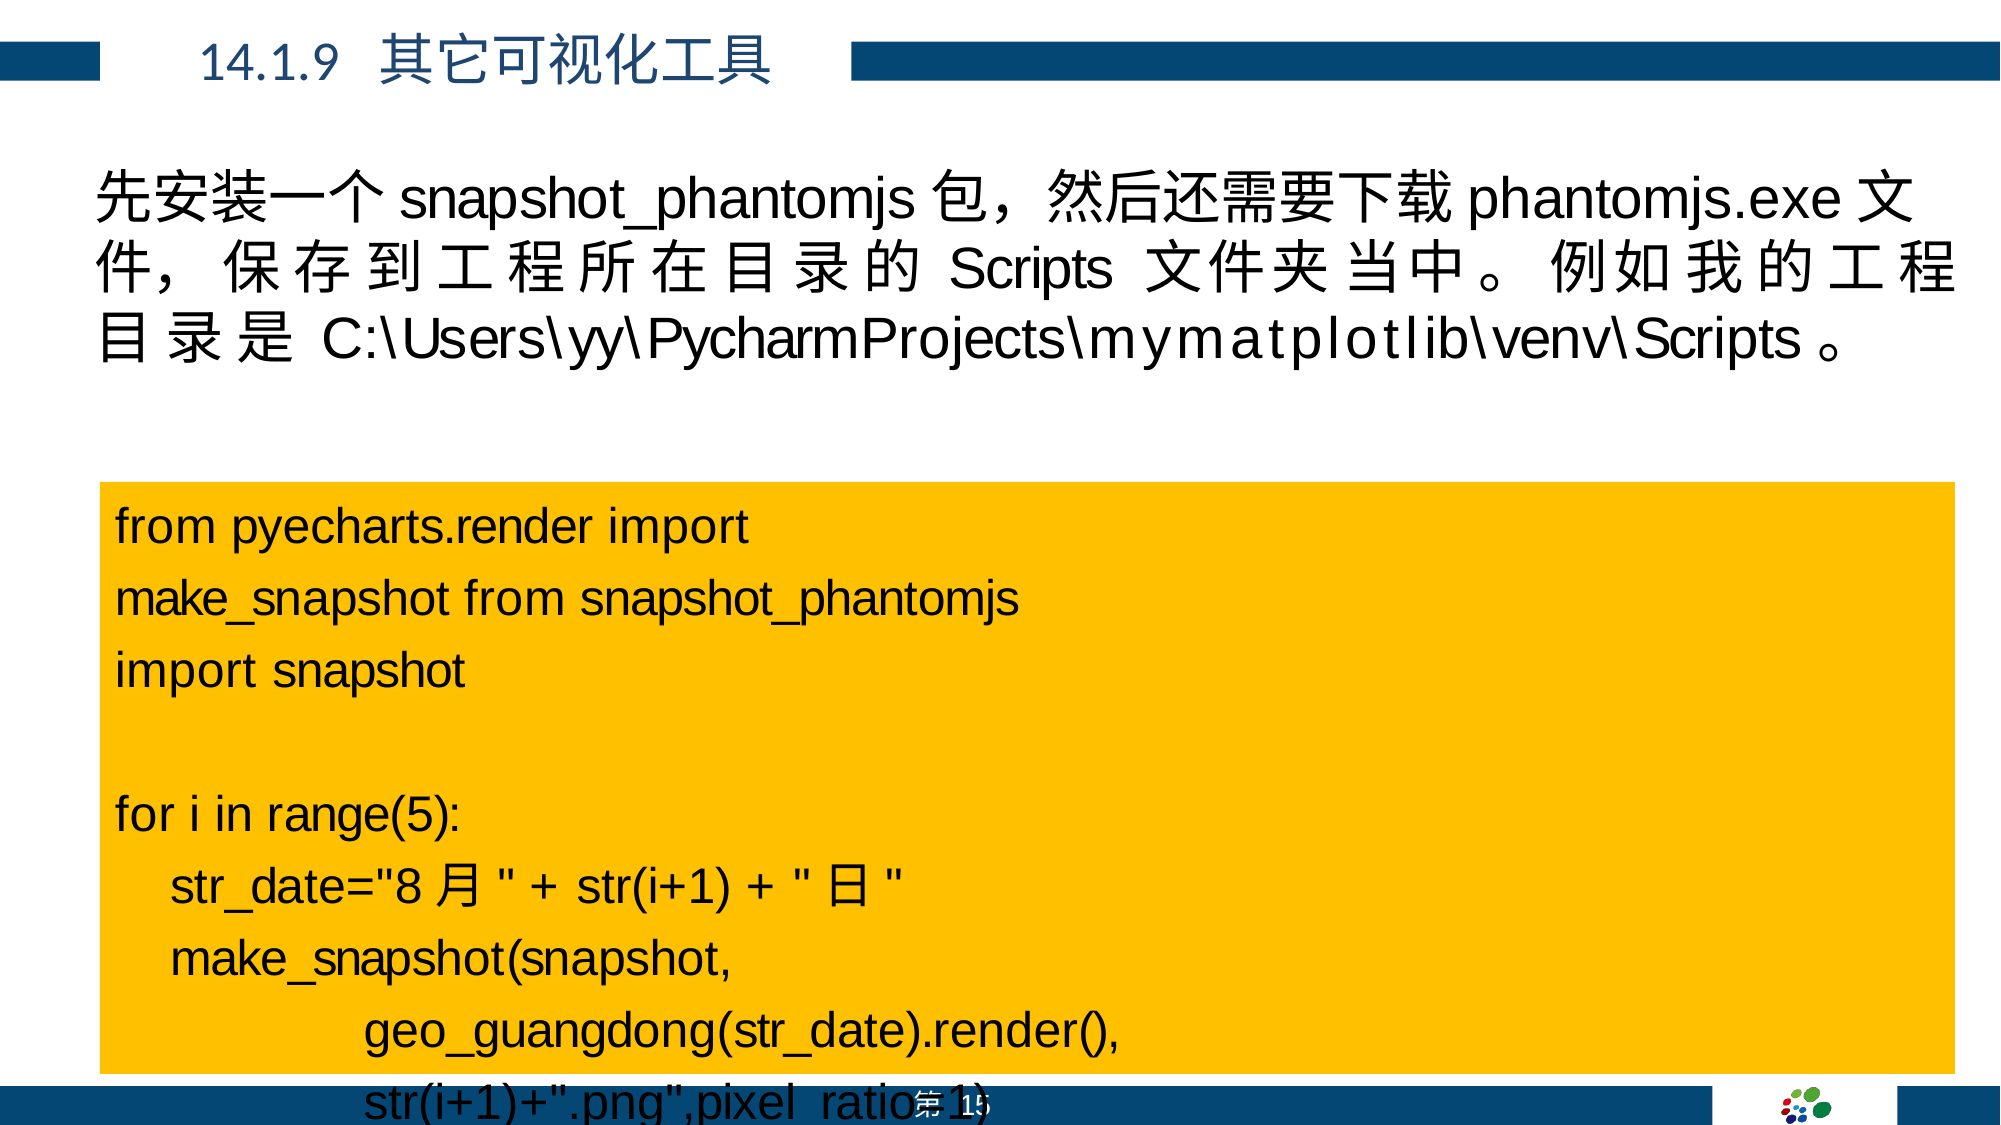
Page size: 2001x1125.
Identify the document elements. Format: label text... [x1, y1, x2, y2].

title 14.1.9 其它可视化工具 [195, 24, 1805, 97]
picture [1774, 1086, 1836, 1125]
text_box [99, 629, 1955, 1074]
slide_number 第 10 页 [911, 1086, 1021, 1124]
text_box for i in range(5): str_date="8月" + str(i+1) + "日" make_snapshot(snapshot, geo_guangdong(str_date).render(), str(i+1)+".png",pixel_ratio=1) [112, 781, 1484, 1061]
text_box 先安装一个snapshot_phantomjs包，然后还需要下载phantomjs.exe文件， 保 存 到 工 程 所 在 目 录 的 Scripts 文件夹 当中 。 例如 我 的 工 程 目 录 是 C:\Users\yy\PycharmProjects\mymatplotlib\venv\Scripts。 from pyecharts.render import make_snapshot from snapshot_phantomjs import snapshot [92, 160, 1966, 629]
